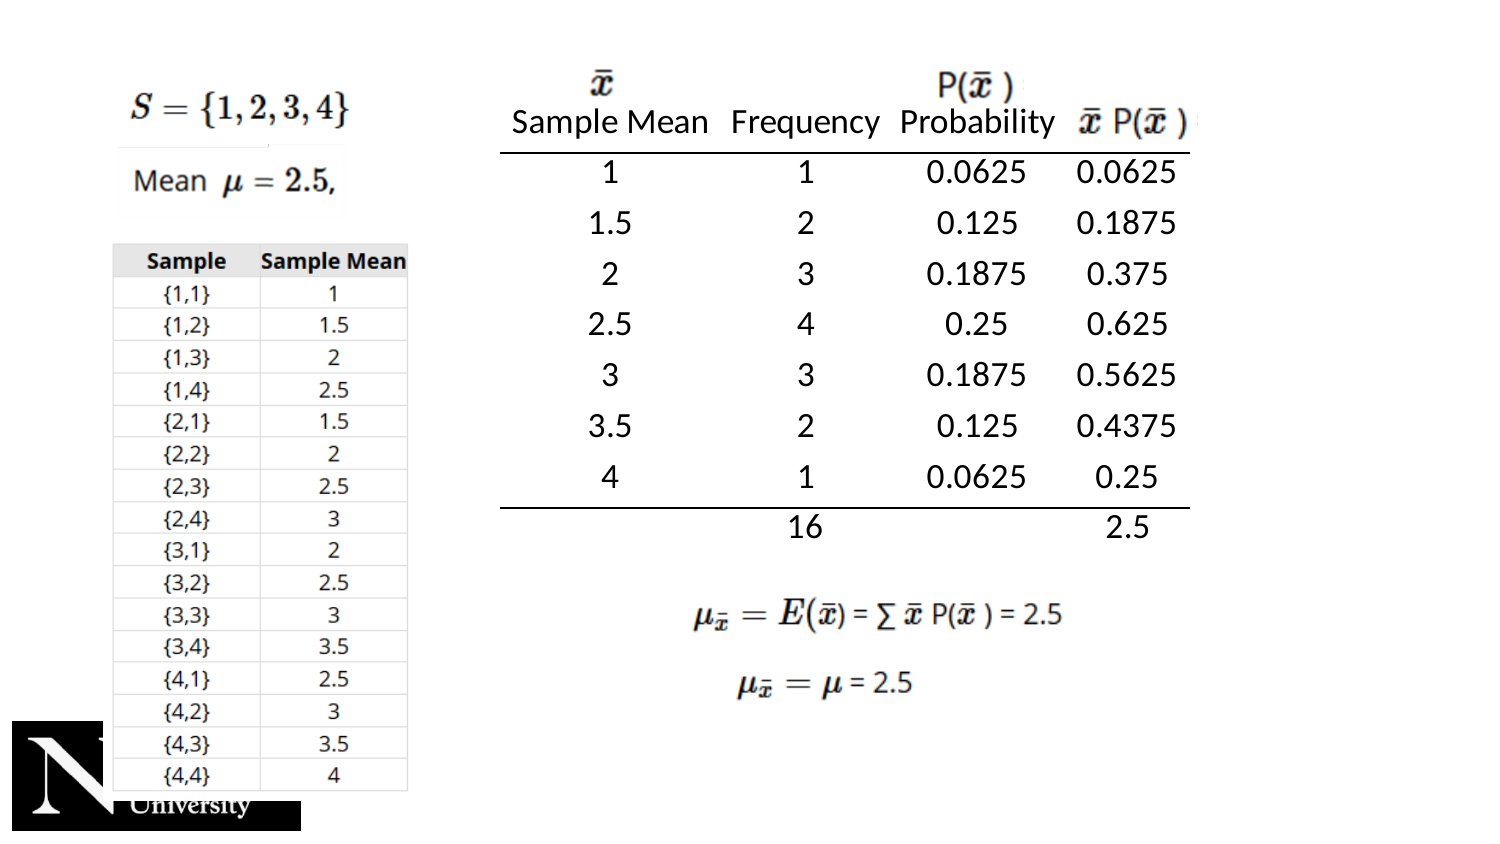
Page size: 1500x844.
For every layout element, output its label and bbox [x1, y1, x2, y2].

picture [715, 659, 927, 714]
picture [99, 71, 363, 218]
picture [676, 594, 1090, 647]
picture [499, 59, 1198, 560]
picture [12, 234, 413, 831]
